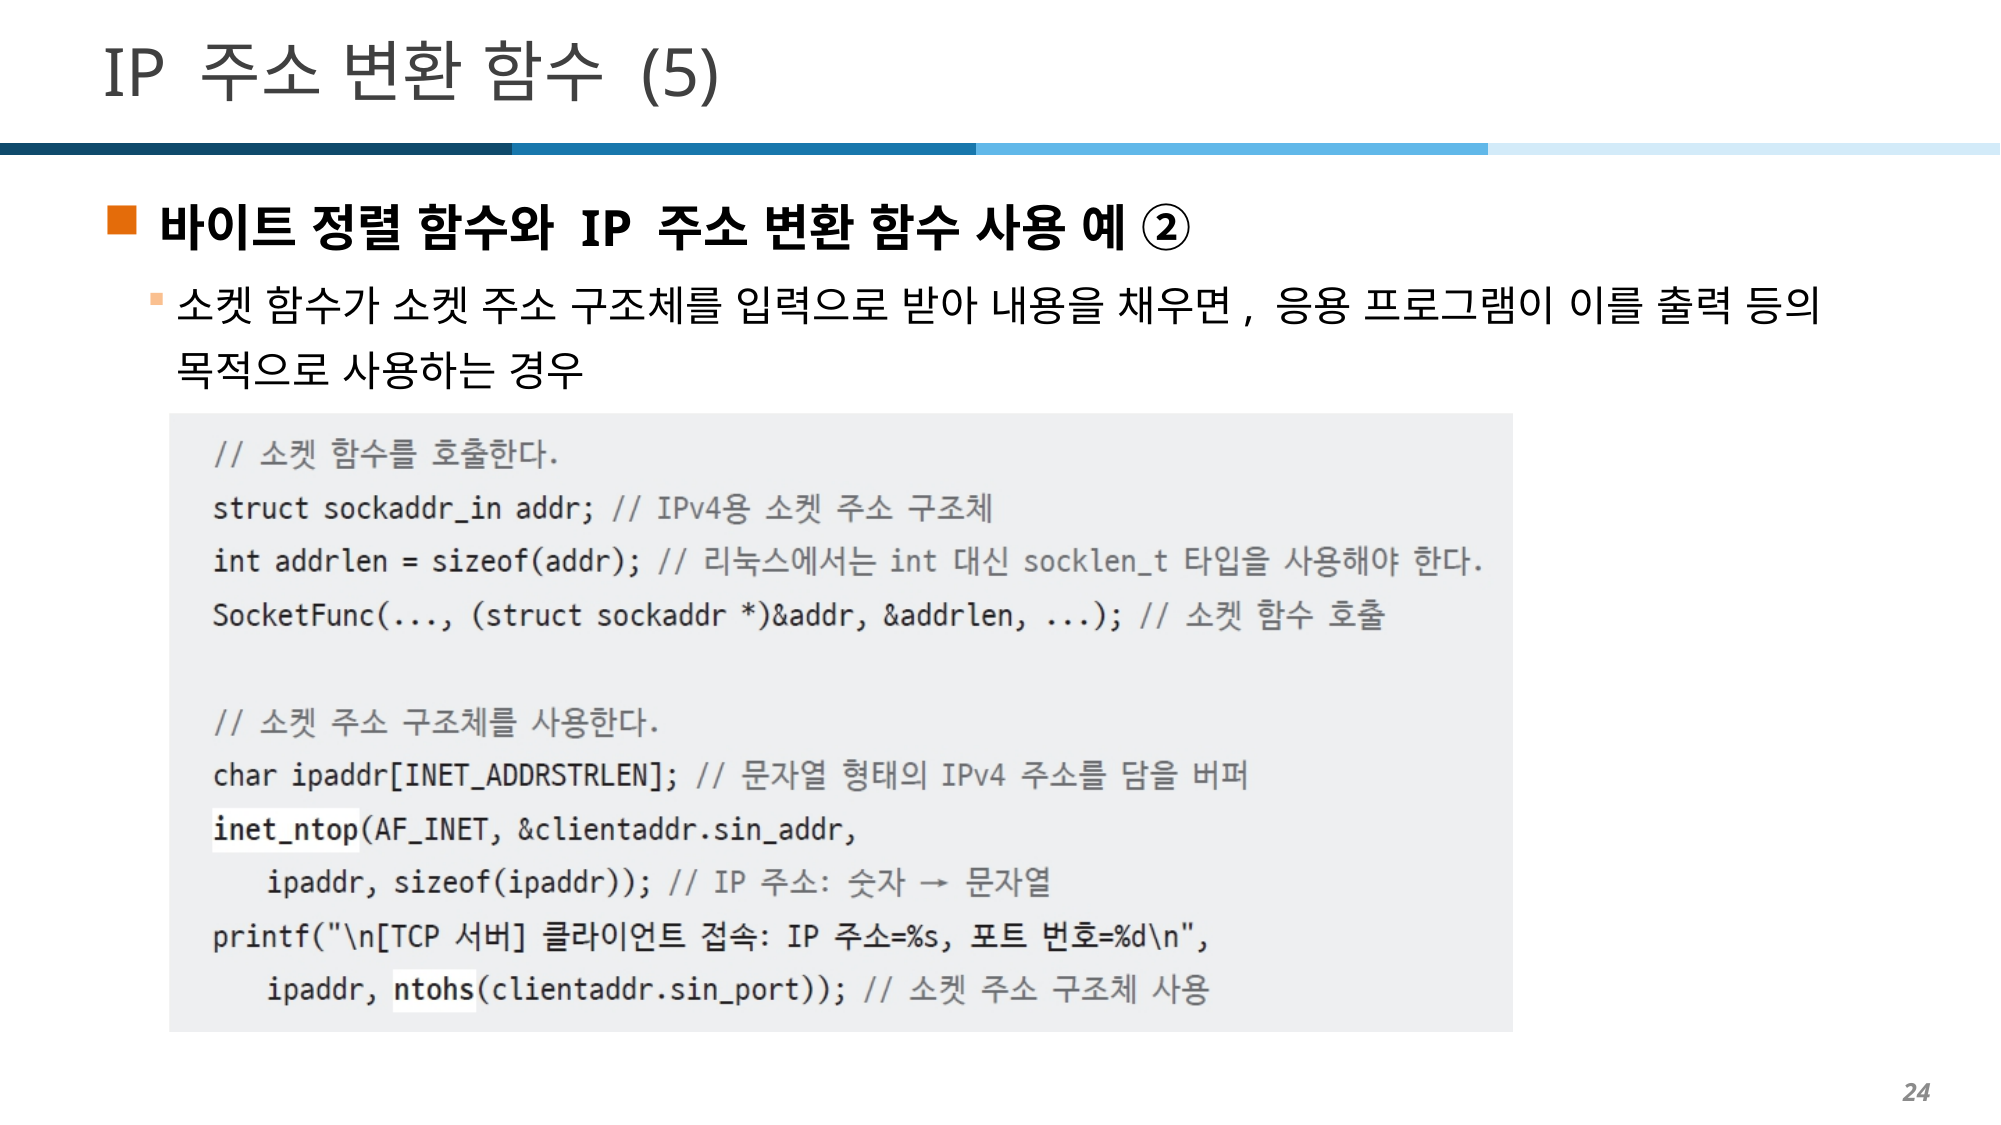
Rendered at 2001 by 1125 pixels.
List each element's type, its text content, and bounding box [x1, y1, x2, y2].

picture [168, 412, 1513, 1032]
list 바이트 정렬 함수와 IP 주소 변환 함수 사용 예 ② 소켓 함수가 소켓 주소 구조체를 입력으로 받아 내용을 채우면, 응용 프로그램이 이를 출력 등의 목적으로 사용하는 경우 [88, 176, 1920, 1083]
title IP 주소 변환 함수 (5) [88, 18, 1920, 122]
